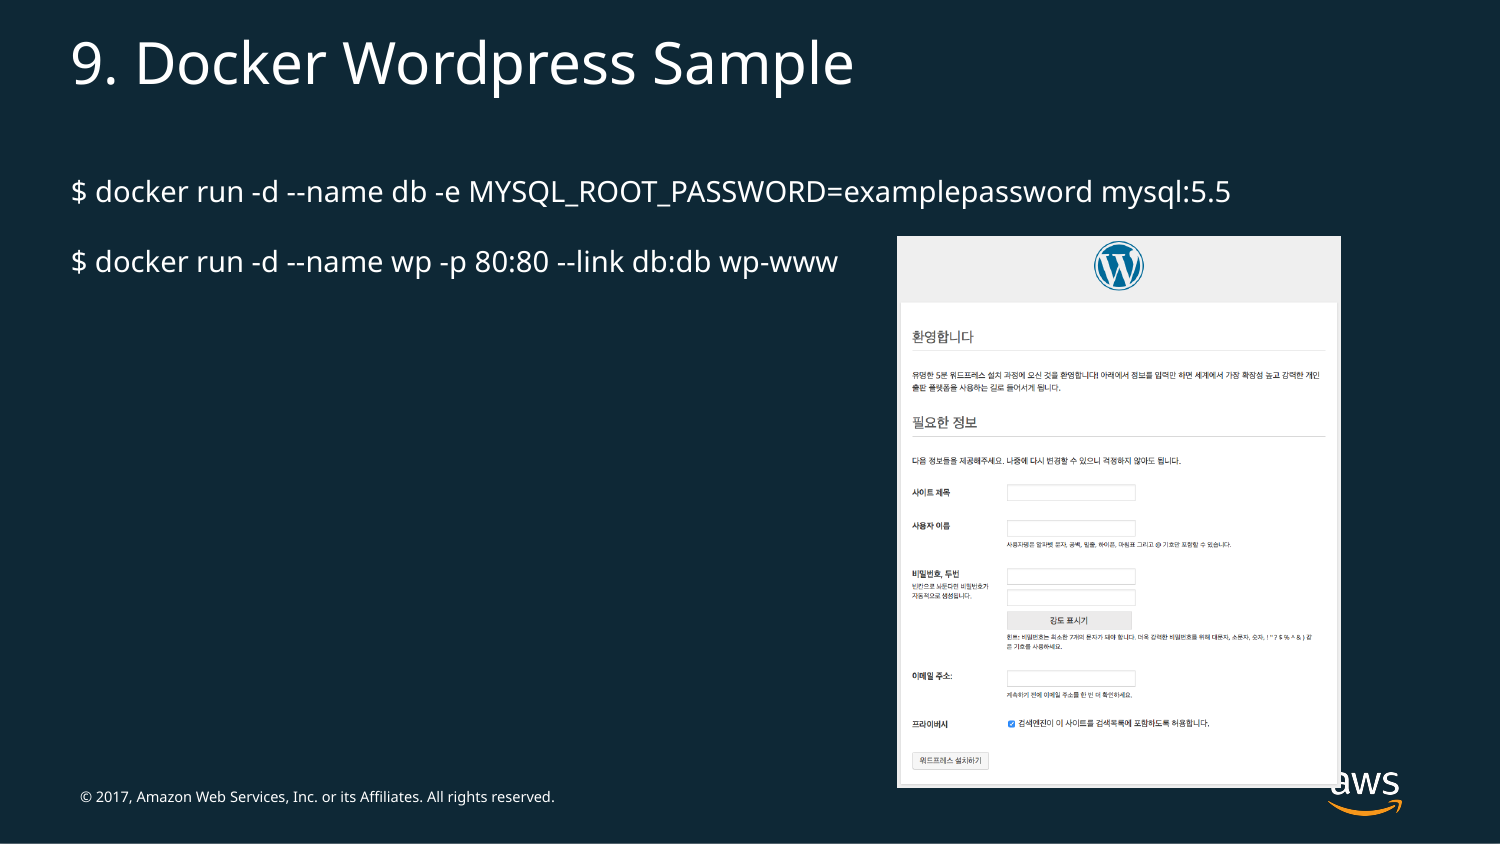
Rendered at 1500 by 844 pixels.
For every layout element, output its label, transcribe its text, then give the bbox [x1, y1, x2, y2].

title 9. Docker Wordpress Sample [55, 18, 1402, 109]
picture [897, 236, 1402, 816]
list $ docker run -d --name db -e MYSQL_ROOT_PASSWORD=examplepassword mysql:5.5 $ docker run -d --name wp -p 80:80 --link db:db wp-www [55, 165, 1402, 749]
